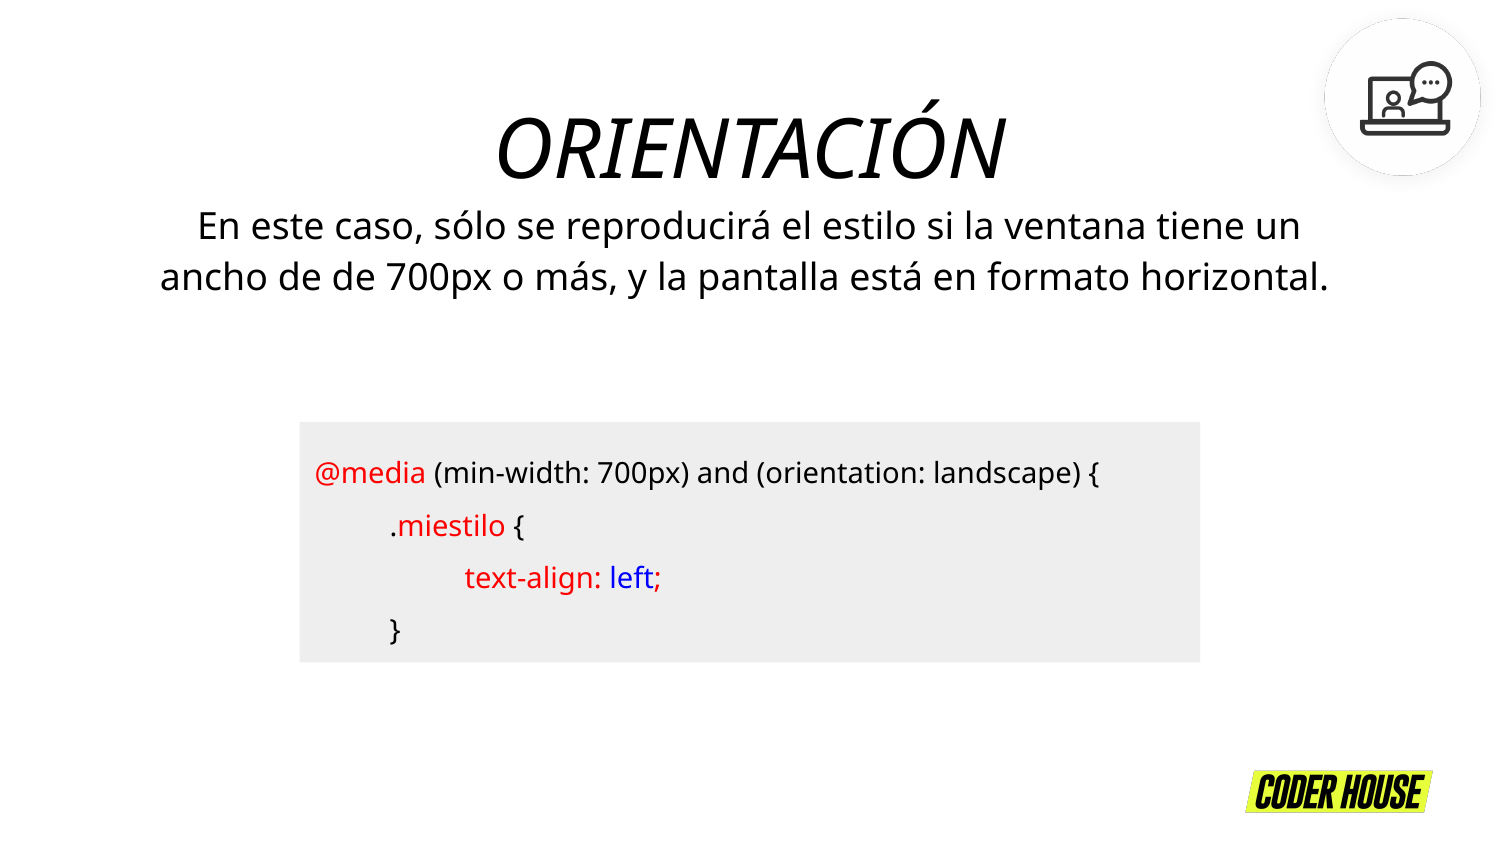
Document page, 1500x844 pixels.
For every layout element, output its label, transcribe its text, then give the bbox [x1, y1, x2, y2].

picture [1241, 764, 1437, 819]
picture [1305, 0, 1500, 195]
text_box ORIENTACIÓN [0, 65, 1299, 180]
text_box @media (min-width: 700px) and (orientation: landscape) { .miestilo { text-align: left; } [299, 421, 1201, 663]
text_box En este caso, sólo se reproducirá el estilo si la ventana tiene un ancho de de 700px o más, y la pantalla está en formato horizontal. [132, 179, 1368, 376]
